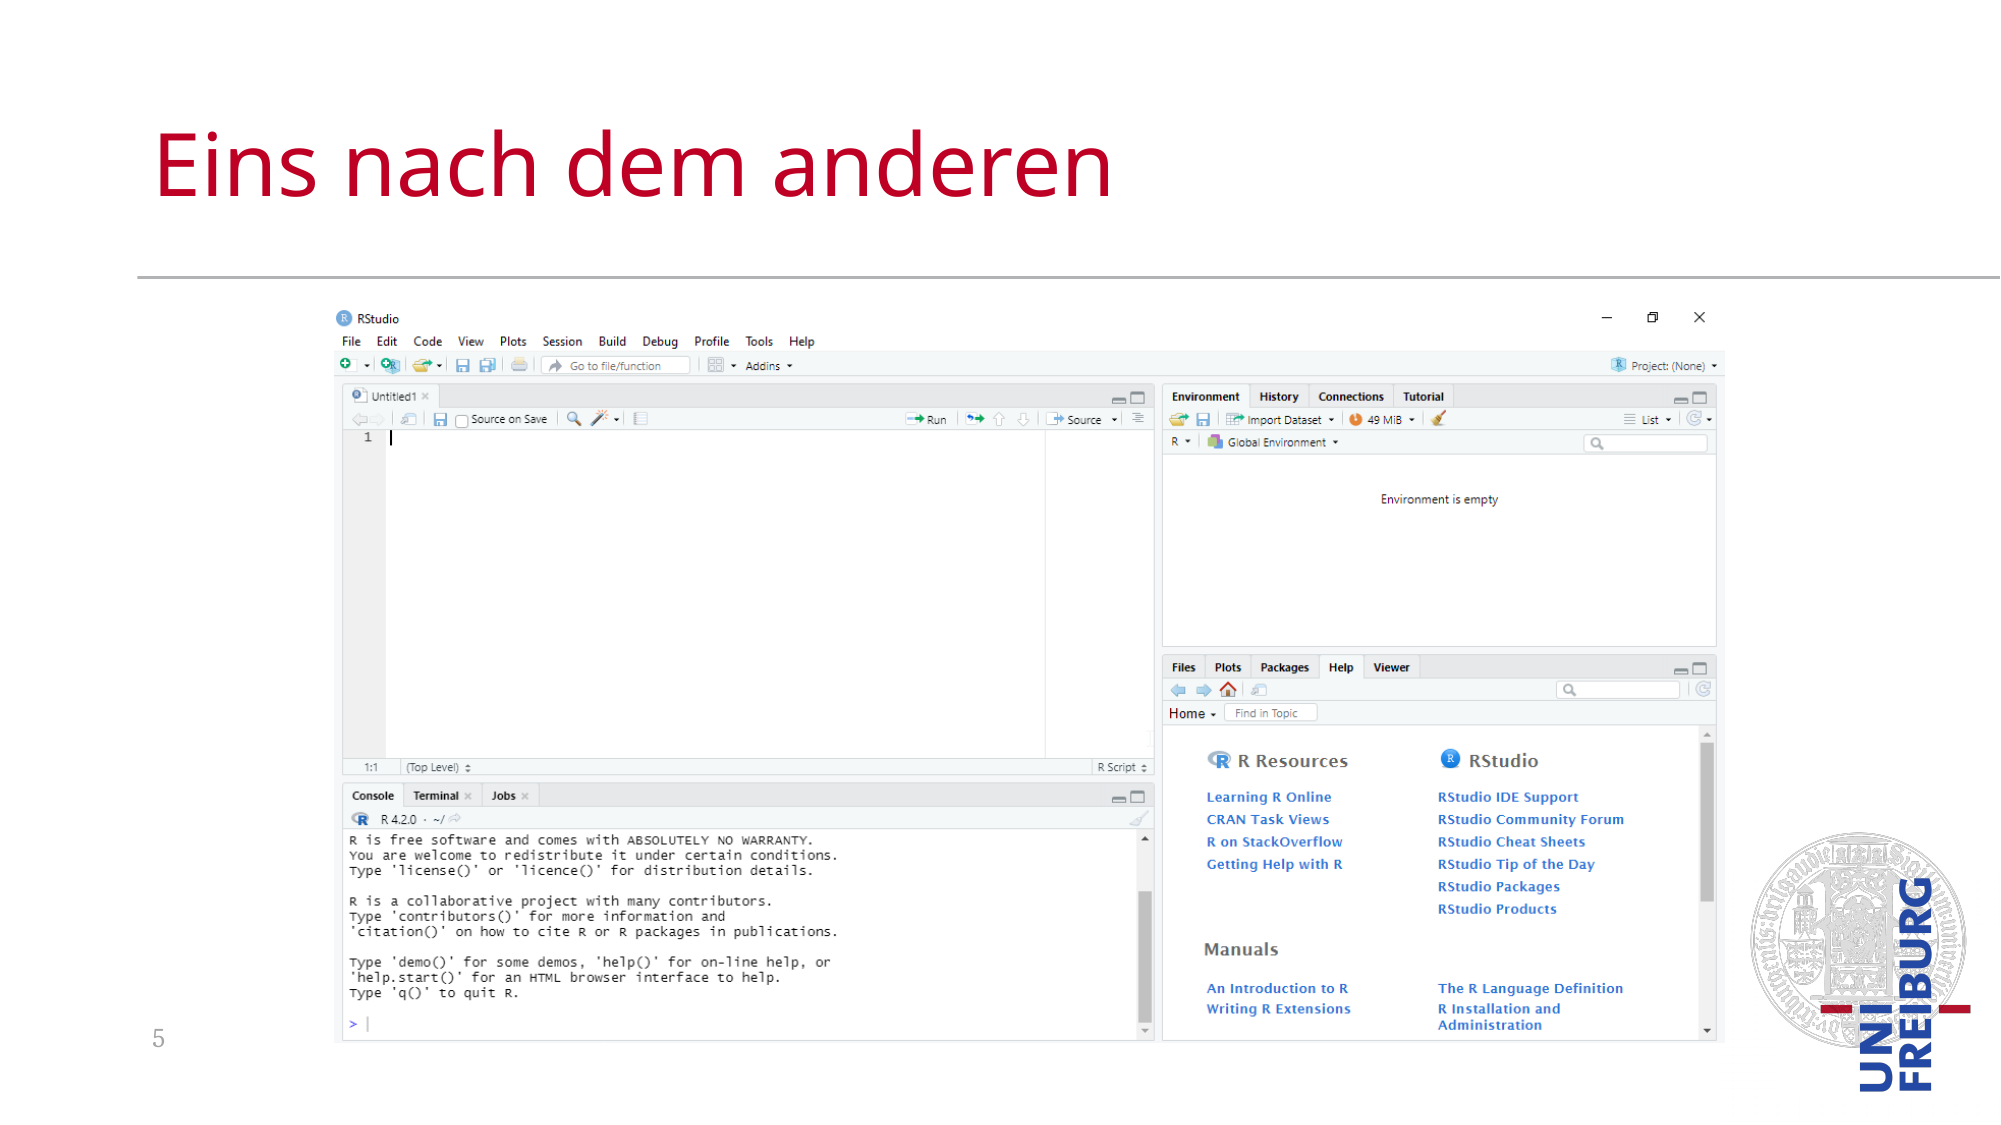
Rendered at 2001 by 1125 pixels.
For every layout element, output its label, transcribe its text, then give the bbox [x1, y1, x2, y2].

slide_number 5 [137, 1012, 588, 1073]
picture [334, 307, 2000, 1122]
title Eins nach dem anderen [137, 59, 1863, 278]
